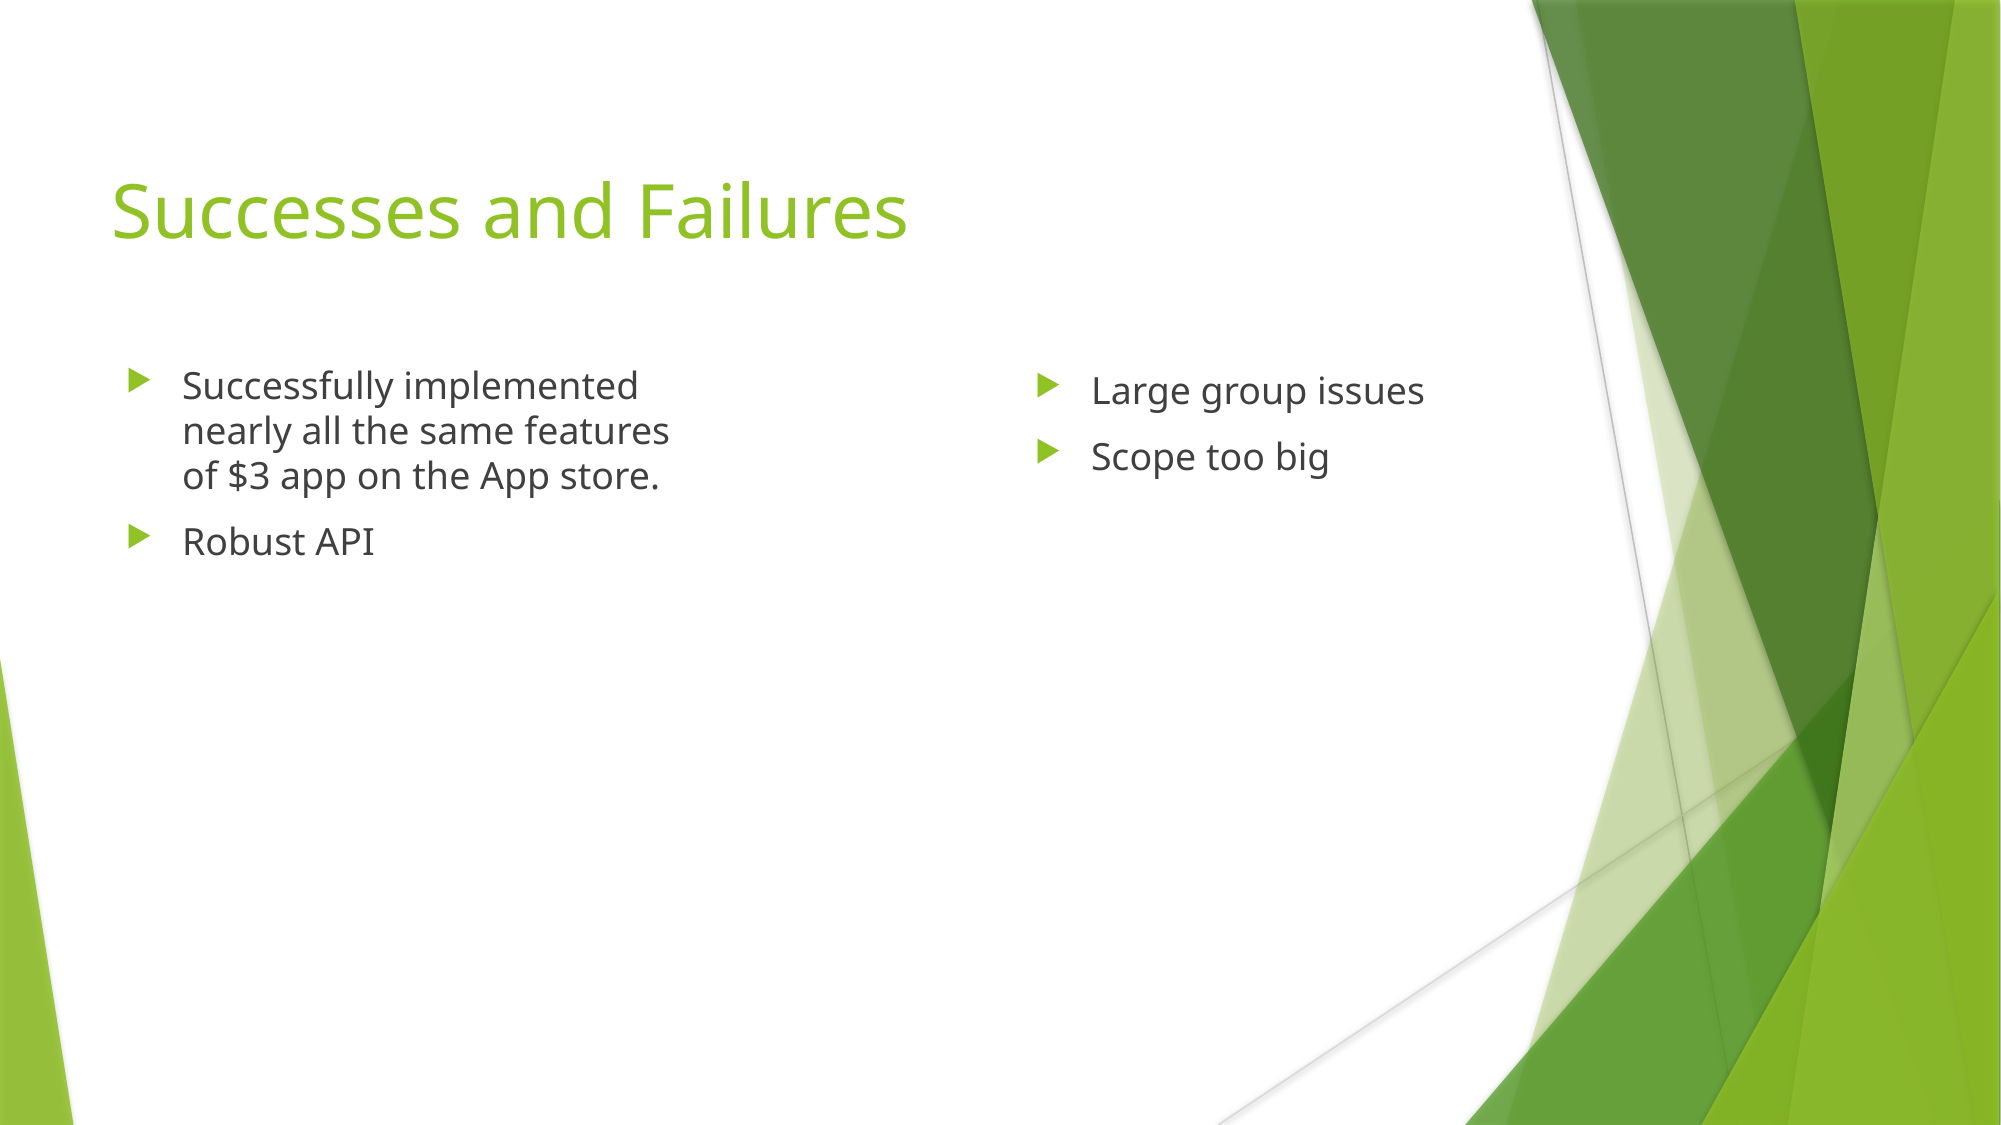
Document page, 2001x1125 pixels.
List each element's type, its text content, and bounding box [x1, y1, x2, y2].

text_box Successfully implemented nearly all the same features of $3 app on the App store. Robust API [111, 354, 690, 992]
text_box Successes and Failures [111, 99, 1522, 317]
text_box Large group issues Scope too big [1019, 360, 1599, 997]
